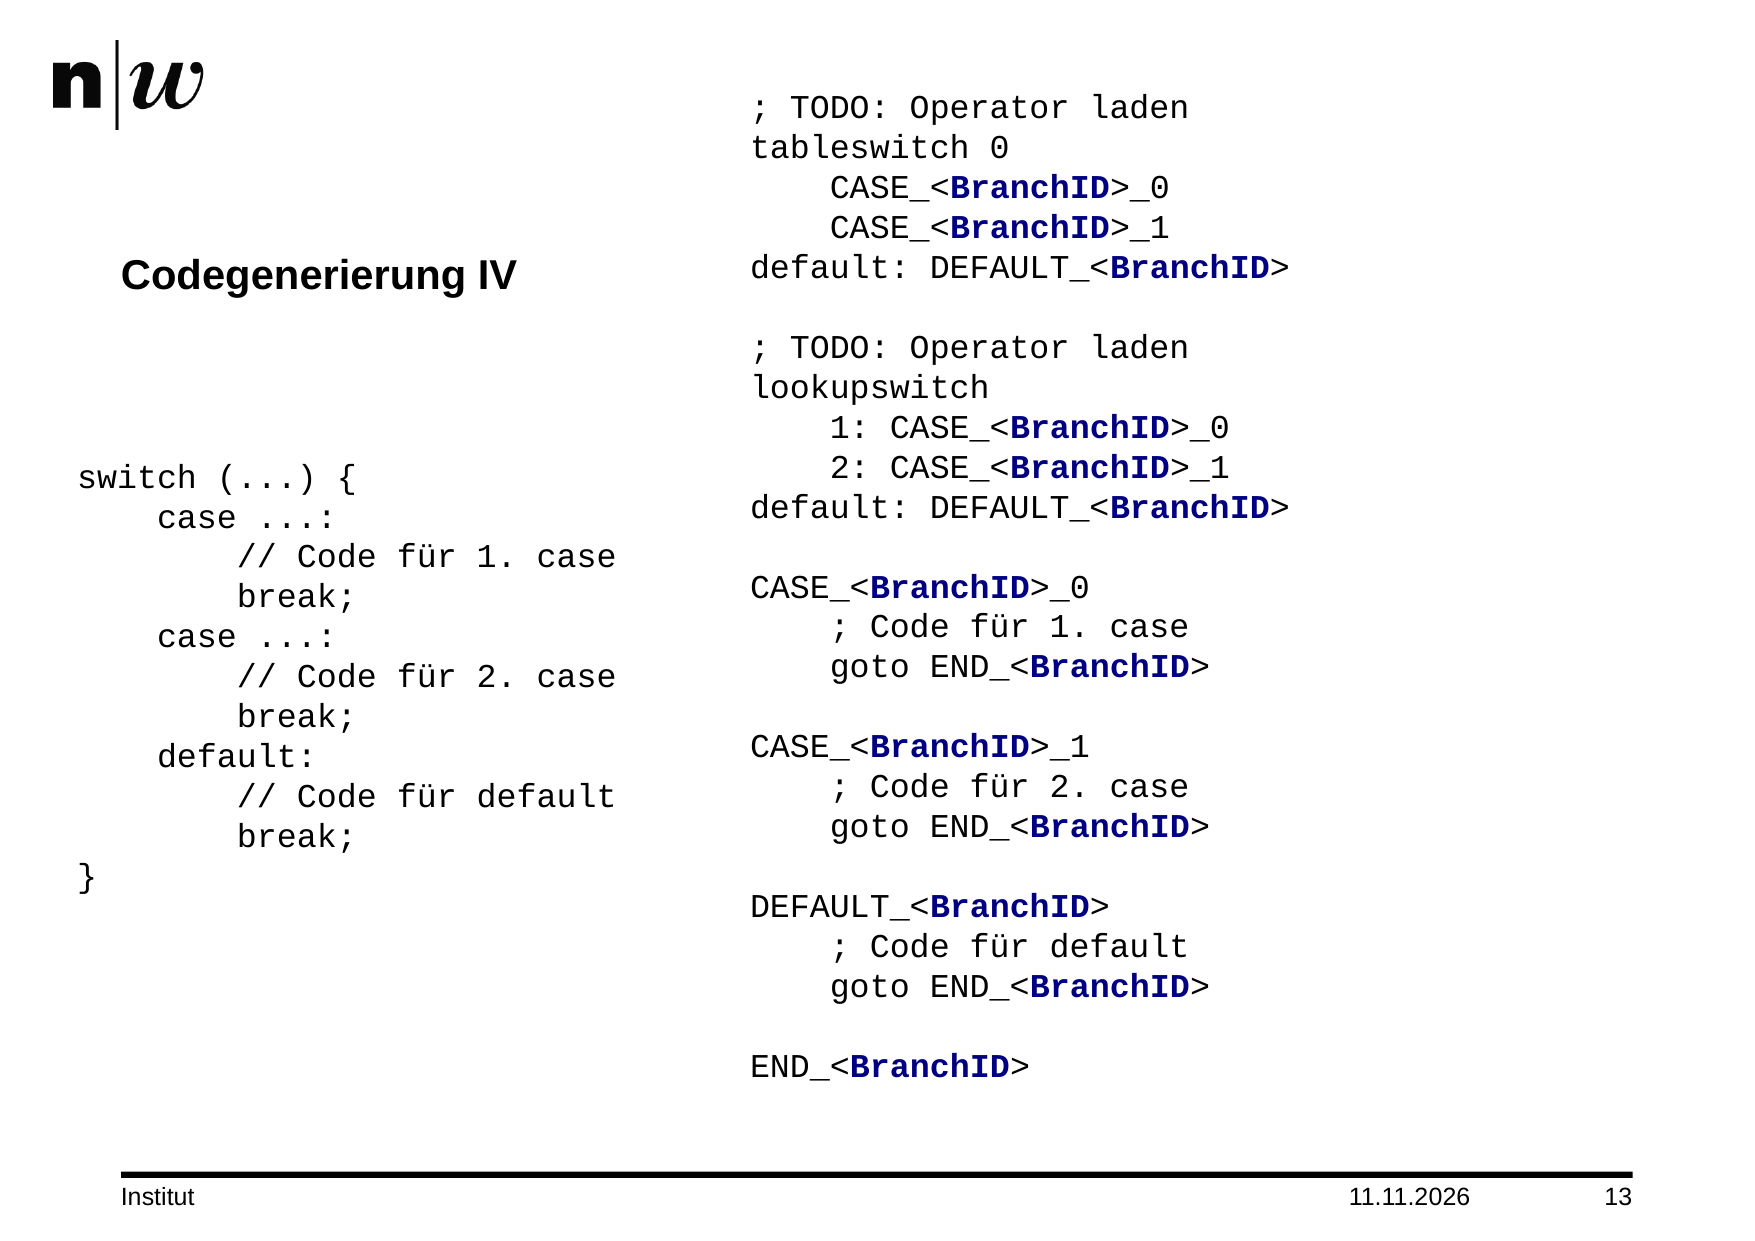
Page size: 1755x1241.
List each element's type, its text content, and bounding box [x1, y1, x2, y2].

slide_number 13 [1490, 1180, 1633, 1211]
text_box switch (...) { case ...: // Code für 1. case break; case ...: // Code für 2. case break; default: // Code für default break; } [62, 447, 672, 947]
footer Institut [120, 1180, 1349, 1211]
title Codegenerierung IV [120, 247, 735, 307]
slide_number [1349, 1180, 1490, 1211]
picture [53, 40, 204, 130]
list ; TODO: Operator laden tableswitch 0 CASE_<BranchID>_0 CASE_<BranchID>_1 default: DEFAULT_<BranchID> ; TODO: Operator laden lookupswitch 1: CASE_<BranchID>_0 2: CASE_<BranchID>_1 default: DEFAULT_<BranchID> CASE_<BranchID>_0 ; Code für 1. case goto END_<BranchID> CASE_<BranchID>_1 ; Code für 2. case goto END_<BranchID> DEFAULT_<BranchID> ; Code für default goto END_<BranchID> END_<BranchID> [735, 78, 1704, 1092]
